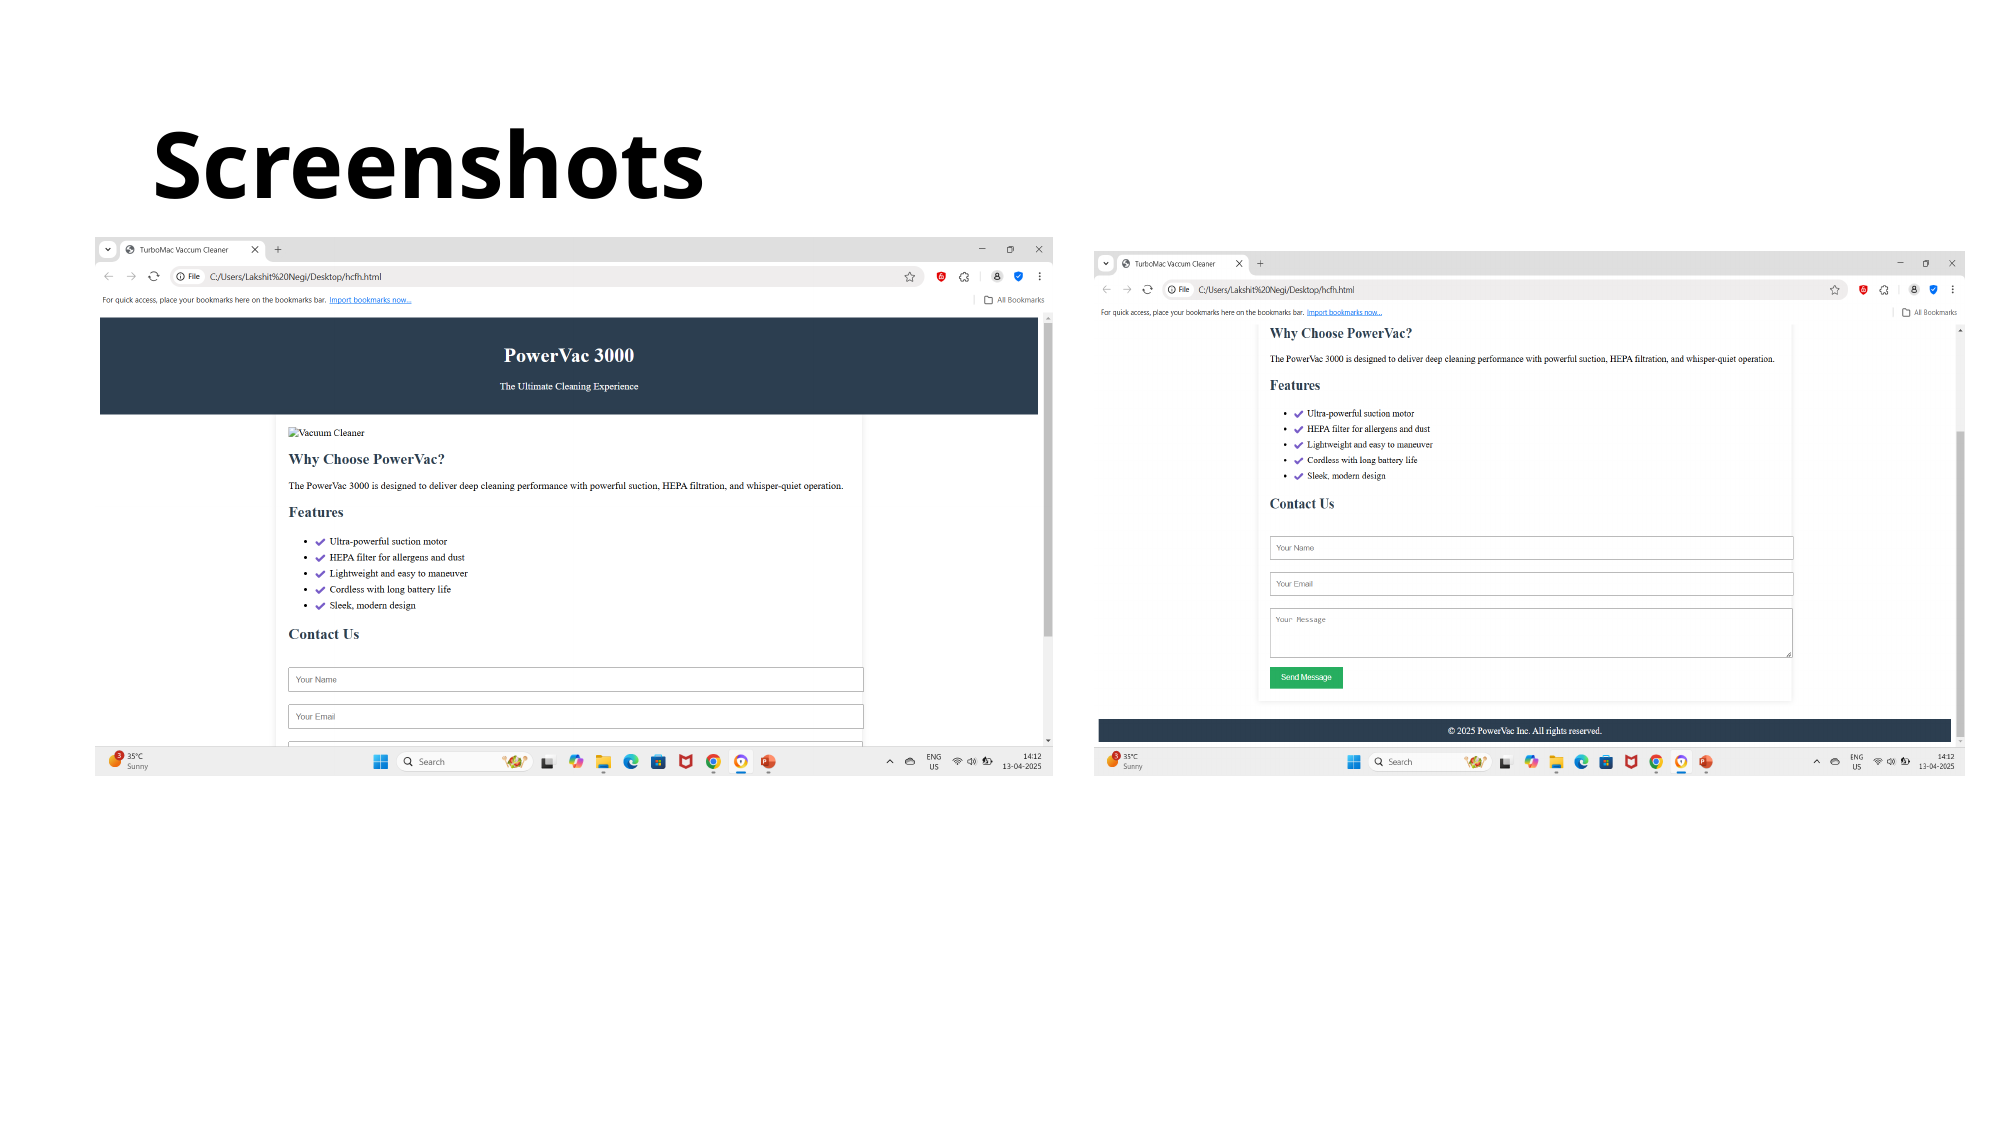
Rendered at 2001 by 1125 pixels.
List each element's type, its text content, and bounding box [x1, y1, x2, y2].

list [95, 237, 1053, 776]
title Screenshots [137, 59, 1863, 278]
picture [1094, 251, 1965, 776]
